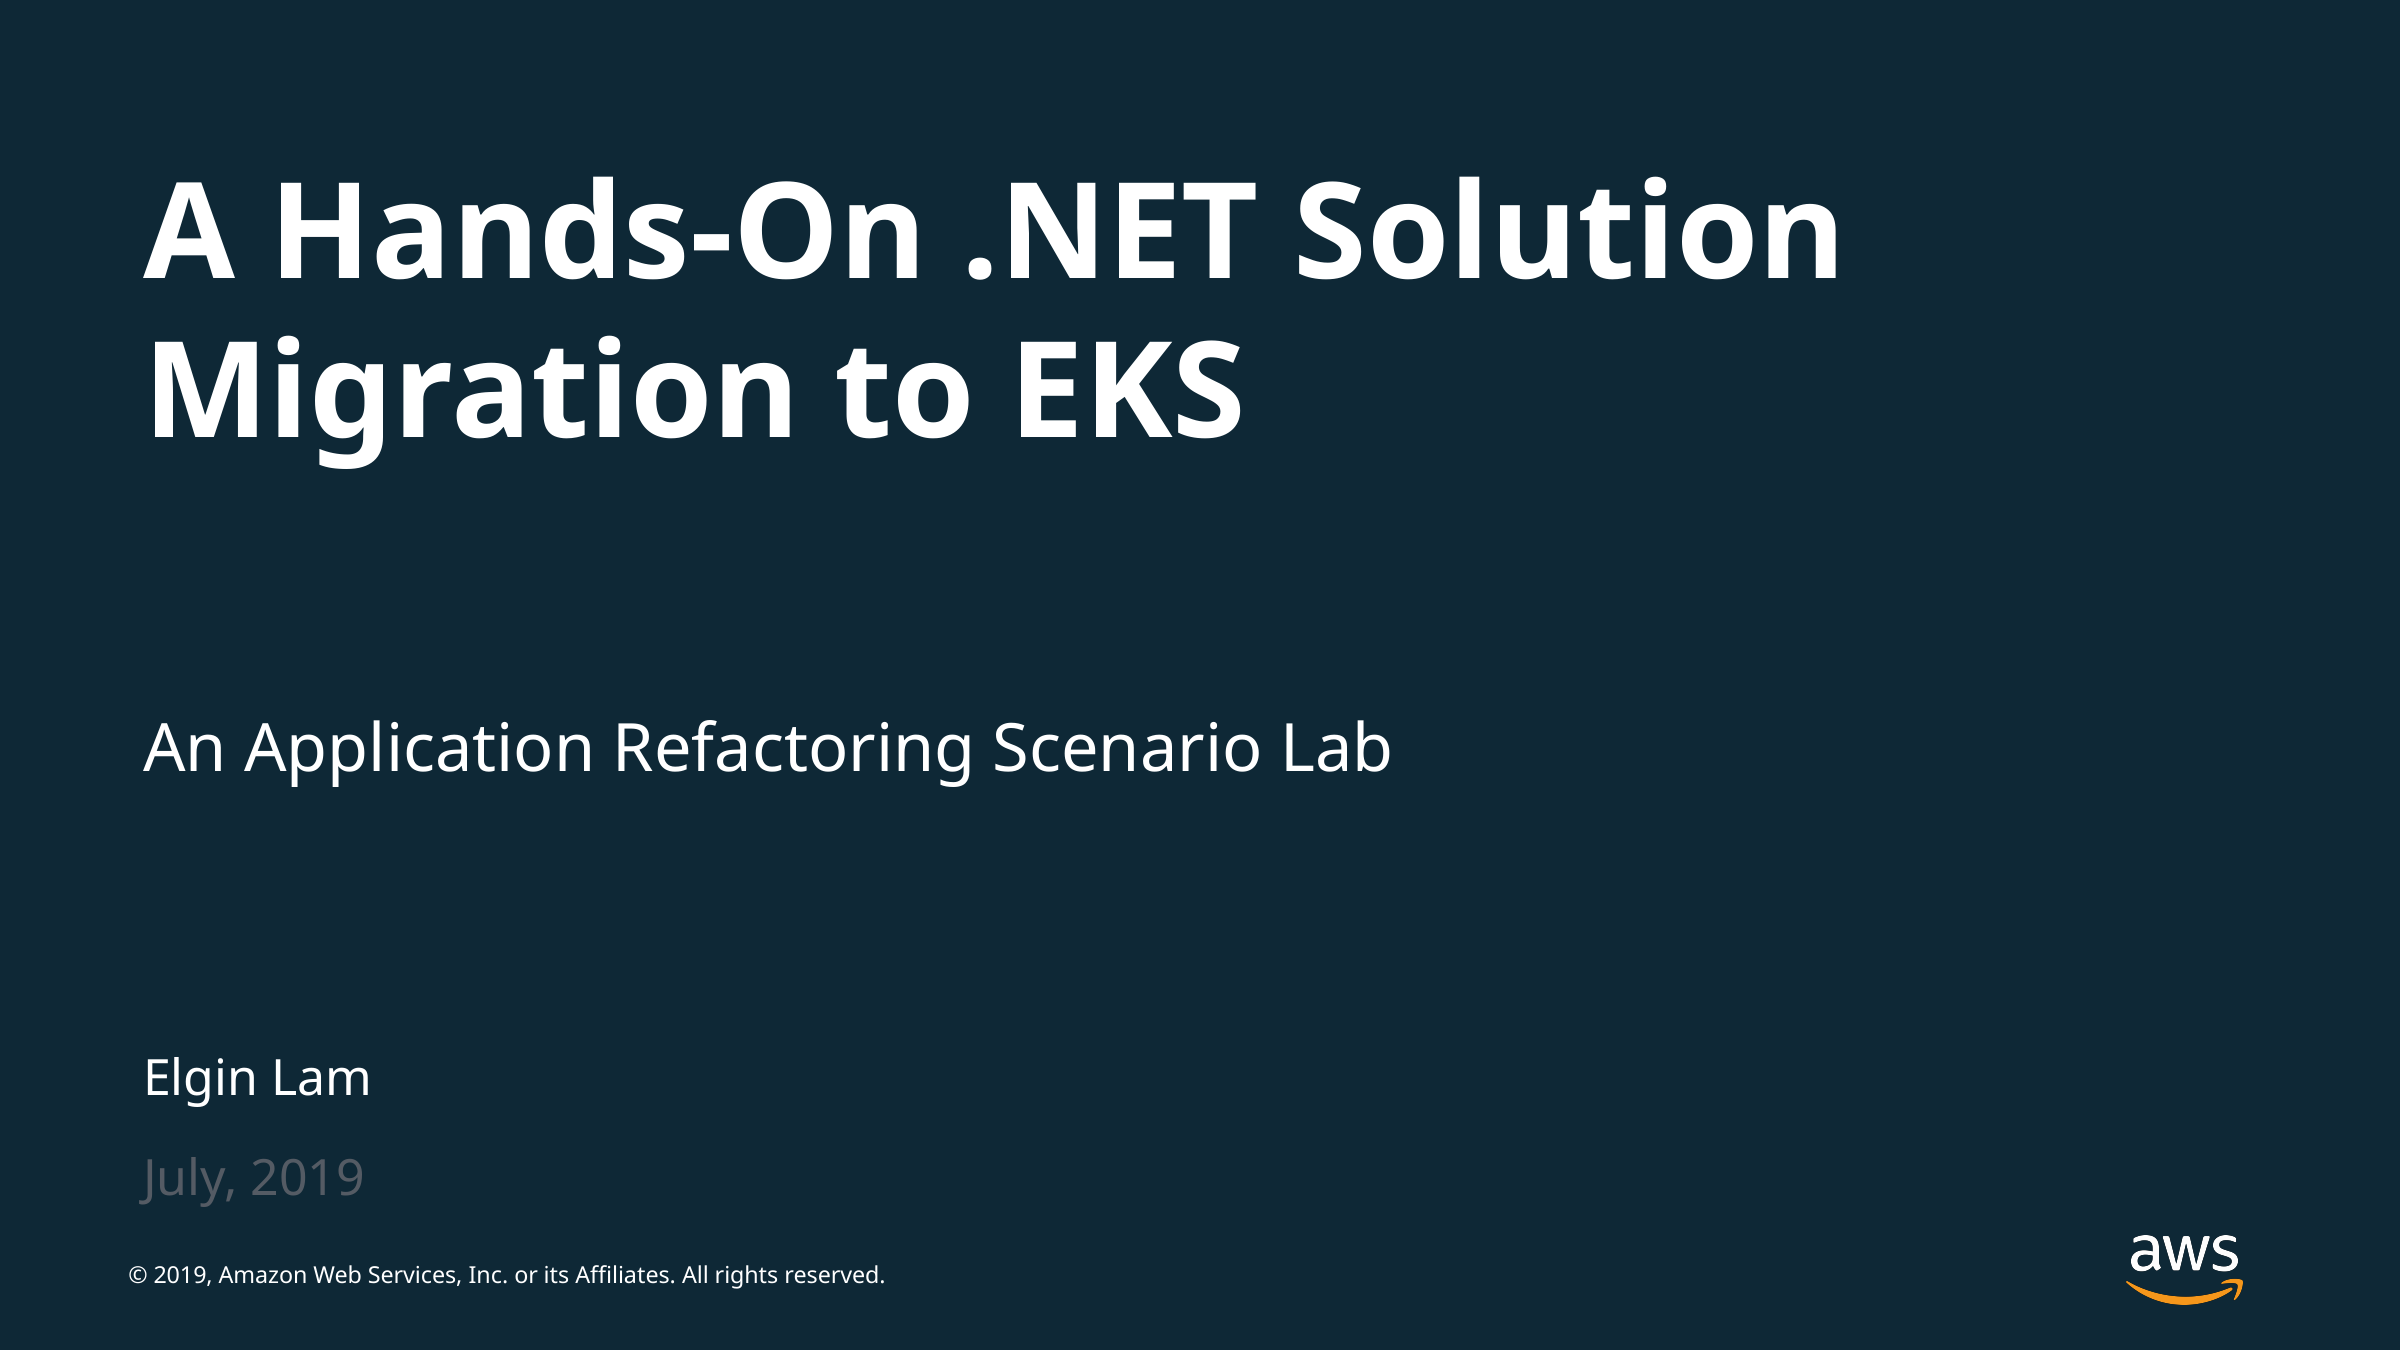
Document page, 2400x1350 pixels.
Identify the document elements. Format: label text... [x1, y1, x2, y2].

list A Hands-On .NET Solution Migration to EKS [128, 137, 2051, 518]
list An Application Refactoring Scenario Lab [128, 697, 1714, 826]
picture [2126, 1235, 2243, 1305]
list July, 2019 [128, 1138, 1095, 1236]
list Elgin Lam [128, 1038, 1095, 1138]
